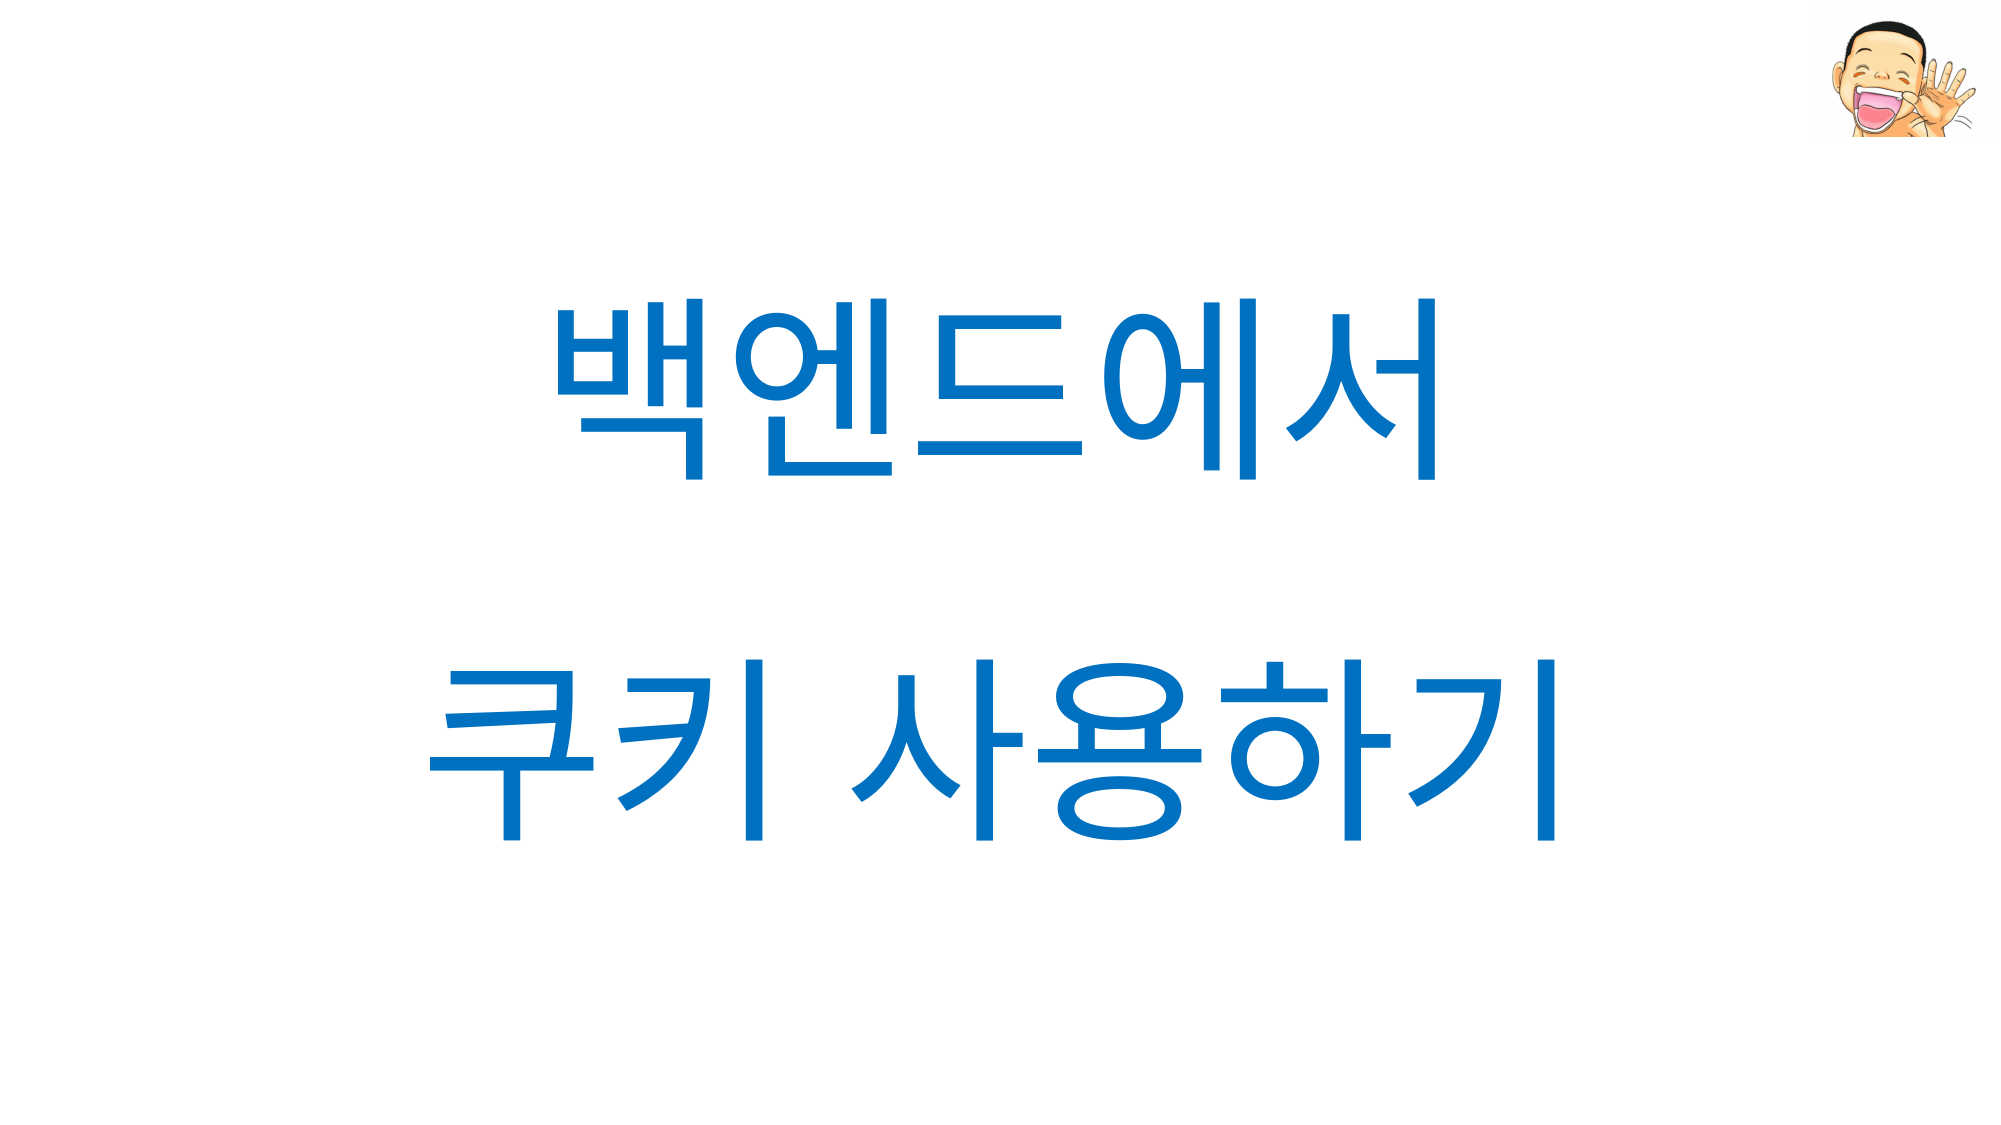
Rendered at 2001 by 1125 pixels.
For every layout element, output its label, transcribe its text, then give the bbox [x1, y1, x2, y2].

picture [1808, 0, 2000, 137]
text_box 백엔드에서 쿠키 사용하기 [0, 137, 2000, 873]
